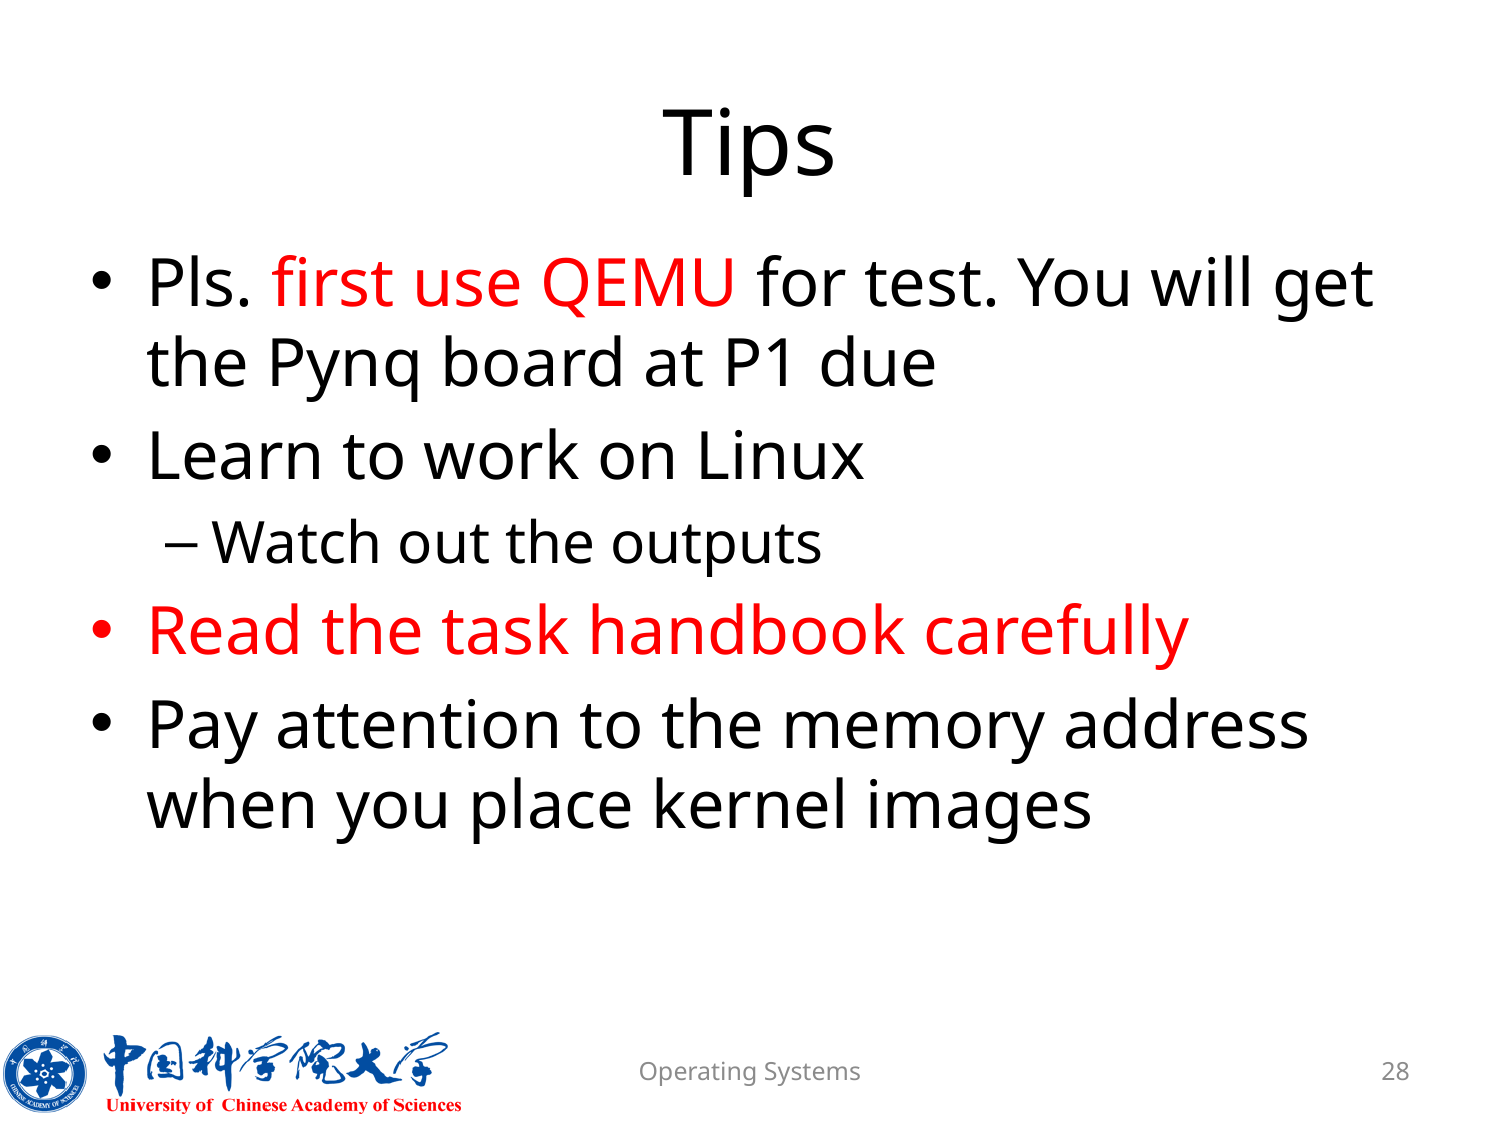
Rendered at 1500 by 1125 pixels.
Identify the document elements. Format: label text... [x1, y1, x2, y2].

slide_number 28 [1074, 1042, 1425, 1103]
title Tips [75, 45, 1425, 232]
list Pls. first use QEMU for test. You will get the Pynq board at P1 due Learn to work on Linux Watch out the outputs Read the task handbook carefully Pay attention to the memory address when you place kernel images [75, 232, 1425, 975]
footer Operating Systems [512, 1042, 988, 1103]
picture [0, 1023, 467, 1125]
